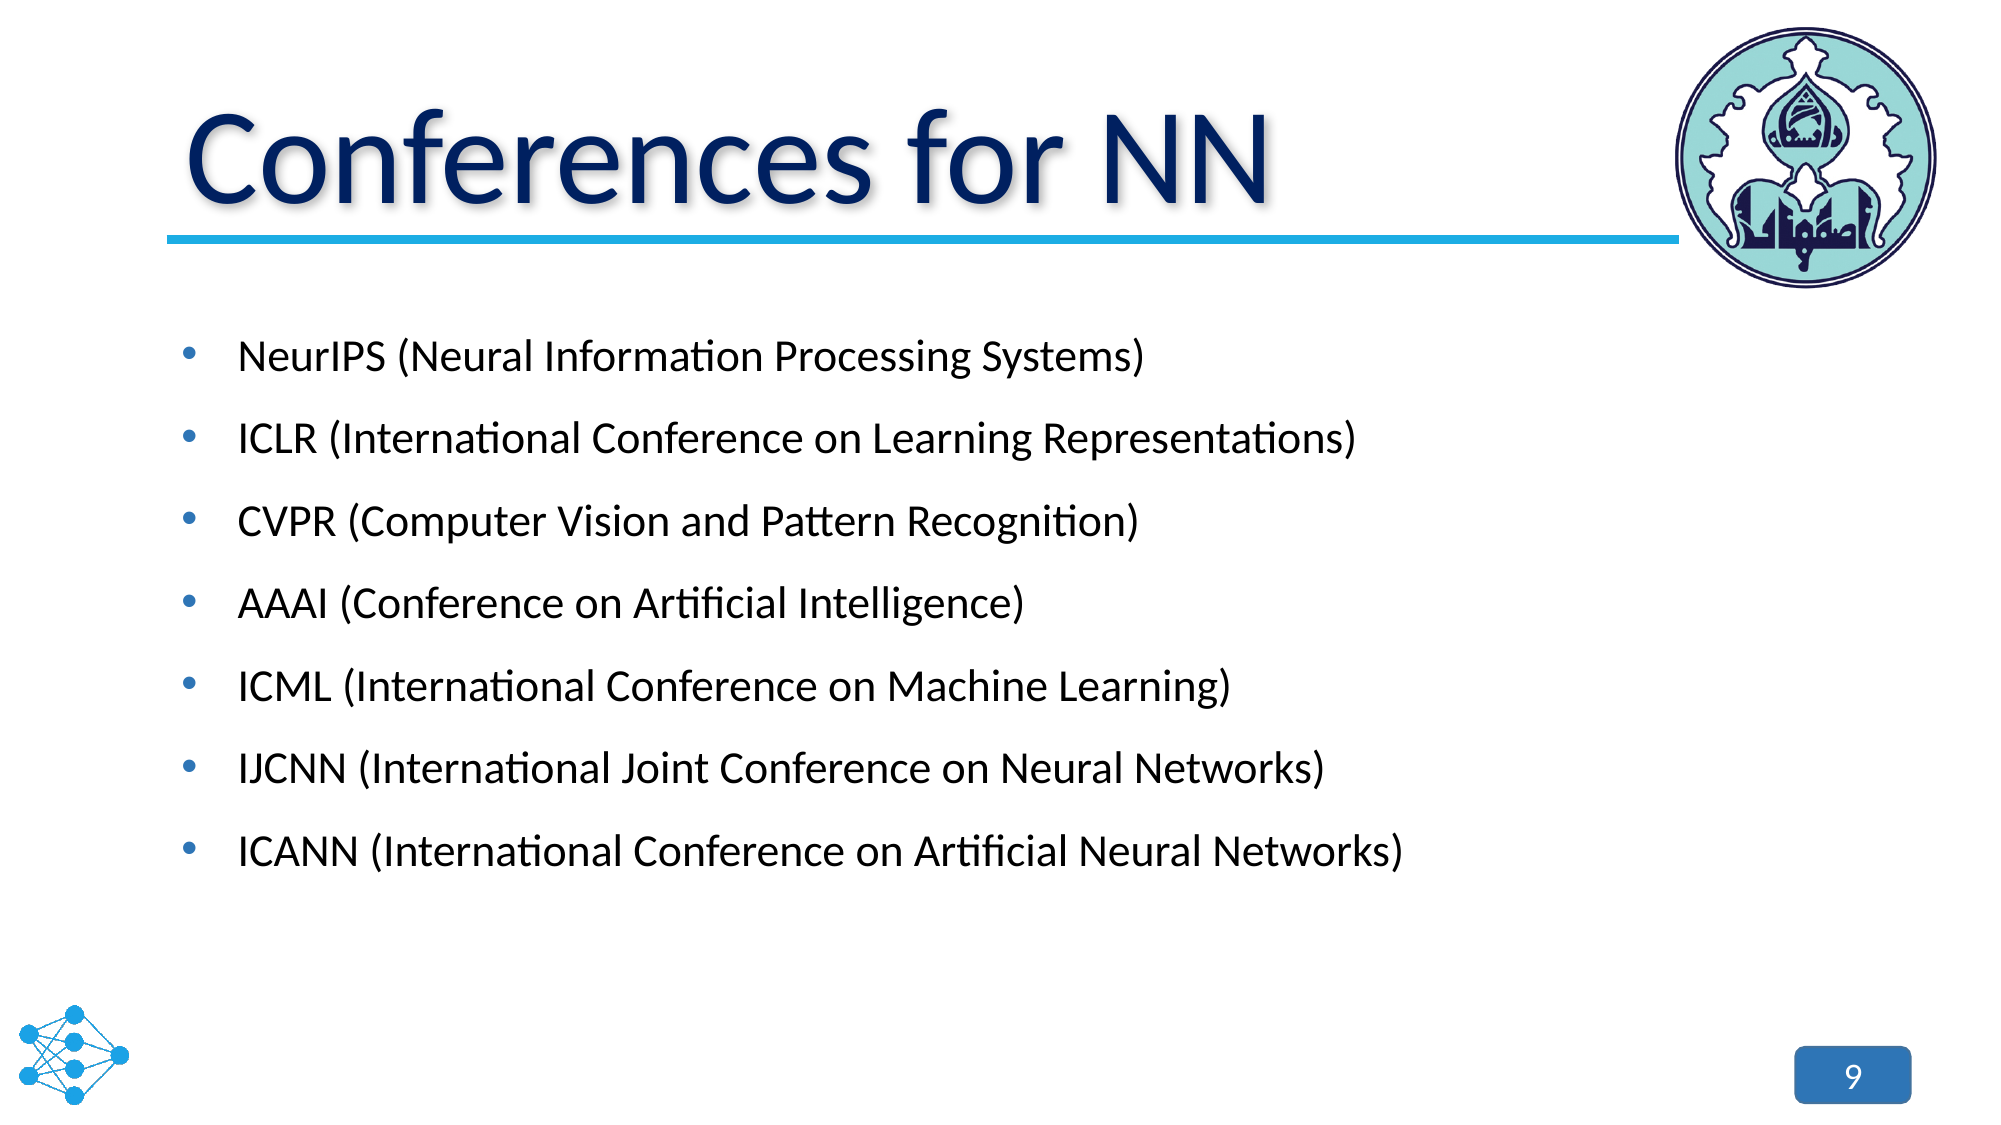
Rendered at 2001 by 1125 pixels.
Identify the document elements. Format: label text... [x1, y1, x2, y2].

text_box NeurIPS (Neural Information Processing Systems) ICLR (International Conference on Learning Representations) CVPR (Computer Vision and Pattern Recognition) AAAI (Conference on Artificial Intelligence) ICML (International Conference on Machine Learning) IJCNN (International Joint Conference on Neural Networks) ICANN (International Conference on Artificial Neural Networks) [166, 290, 1596, 965]
picture [1657, 13, 1946, 302]
picture [19, 1005, 129, 1105]
text_box Conferences for NN [170, 59, 1291, 239]
text_box 9 [1794, 1045, 1912, 1105]
